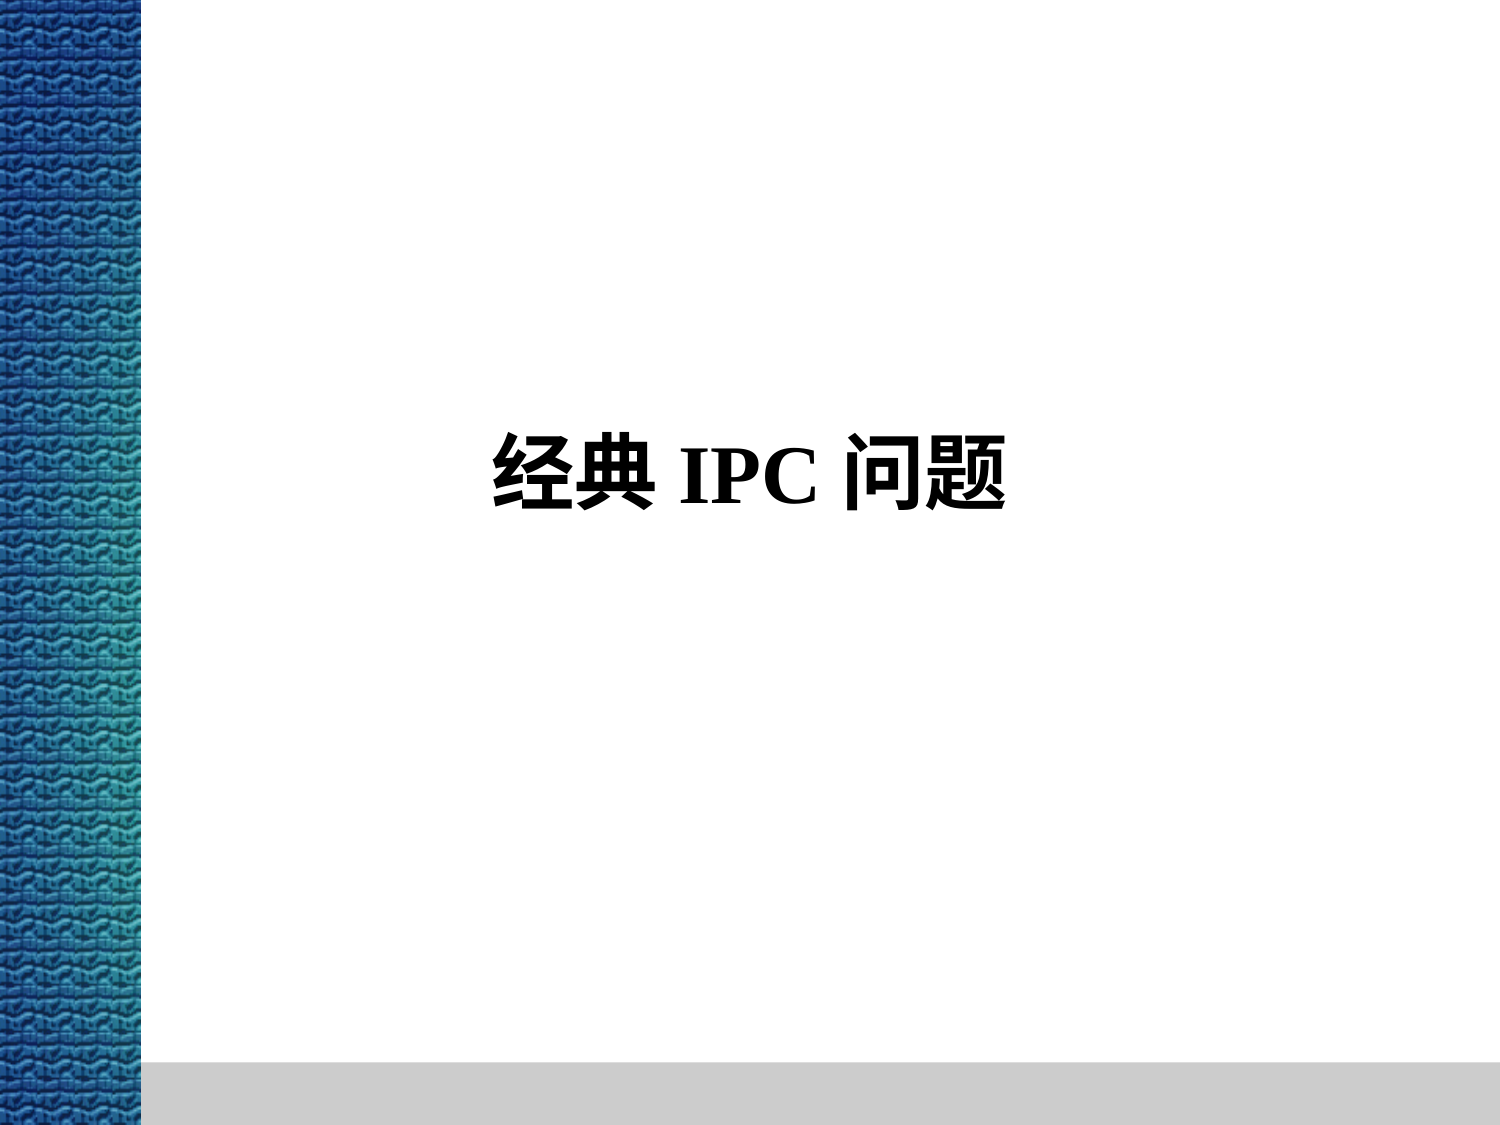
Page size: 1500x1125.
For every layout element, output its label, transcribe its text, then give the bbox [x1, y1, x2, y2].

picture [0, 0, 141, 1125]
title 经典IPC问题 [112, 349, 1388, 591]
